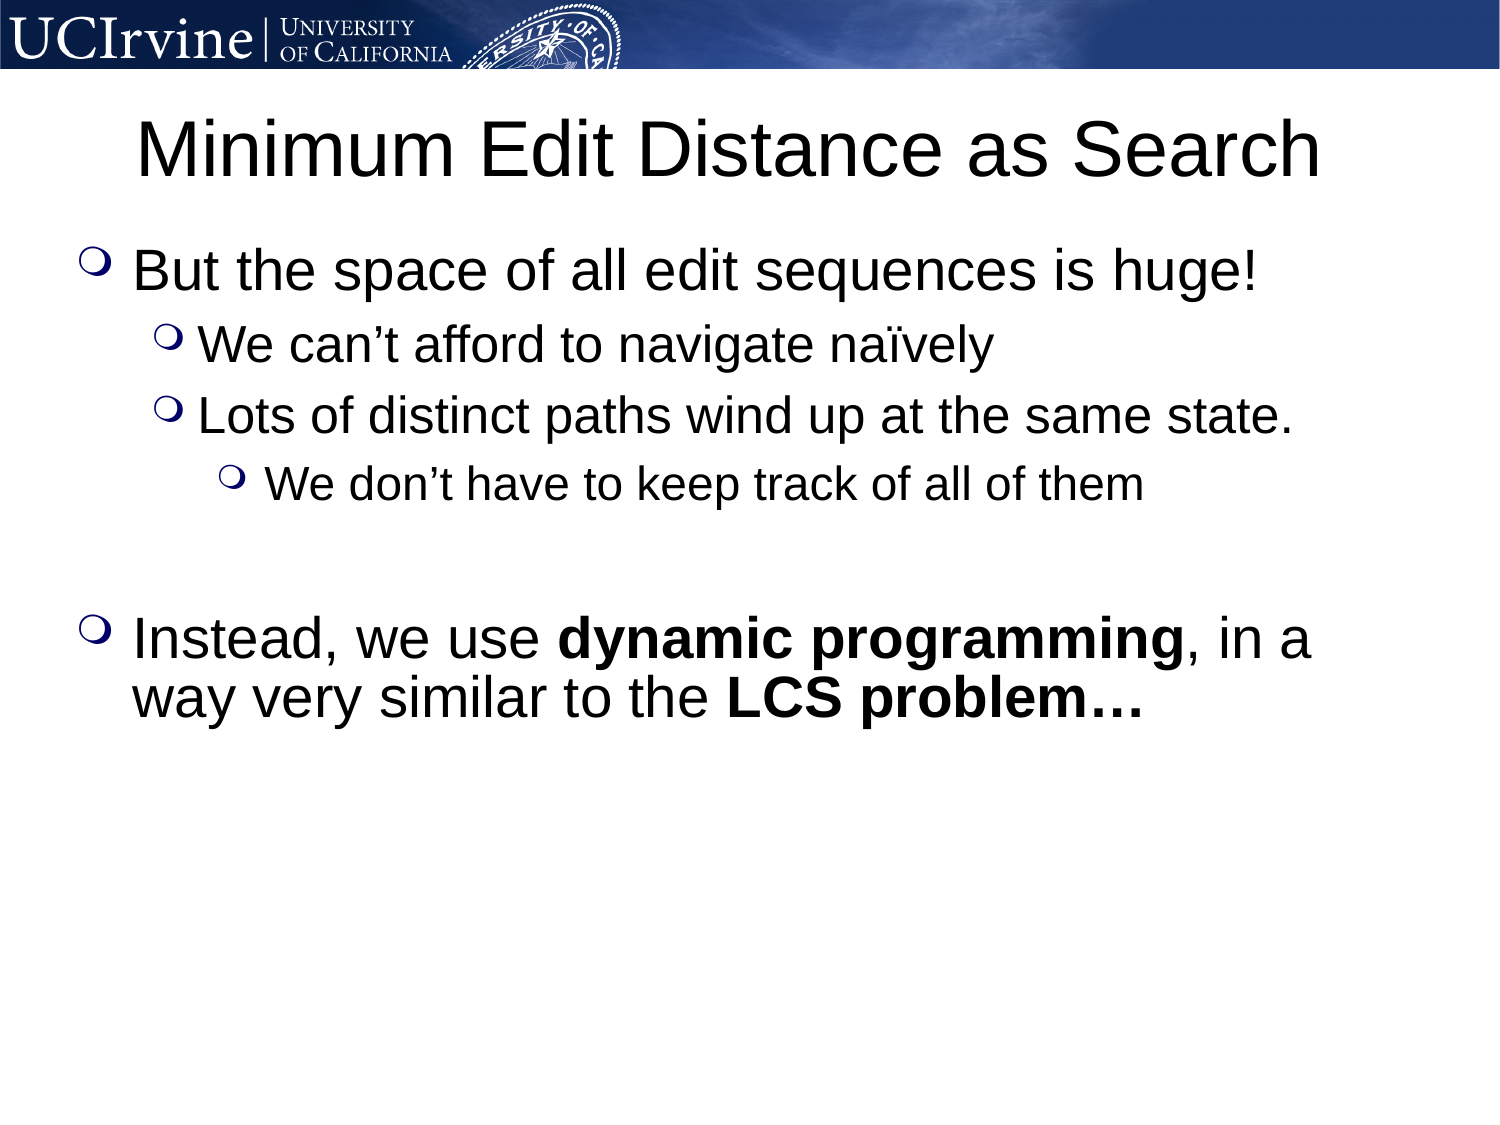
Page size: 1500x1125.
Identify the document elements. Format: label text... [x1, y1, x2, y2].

title Minimum Edit Distance as Search [21, 70, 1438, 234]
list But the space of all edit sequences is huge! We can’t afford to navigate naïvely Lots of distinct paths wind up at the same state. We don’t have to keep track of all of them Instead, we use dynamic programming, in a way very similar to the LCS problem… [62, 235, 1423, 1105]
picture [0, 0, 1500, 69]
